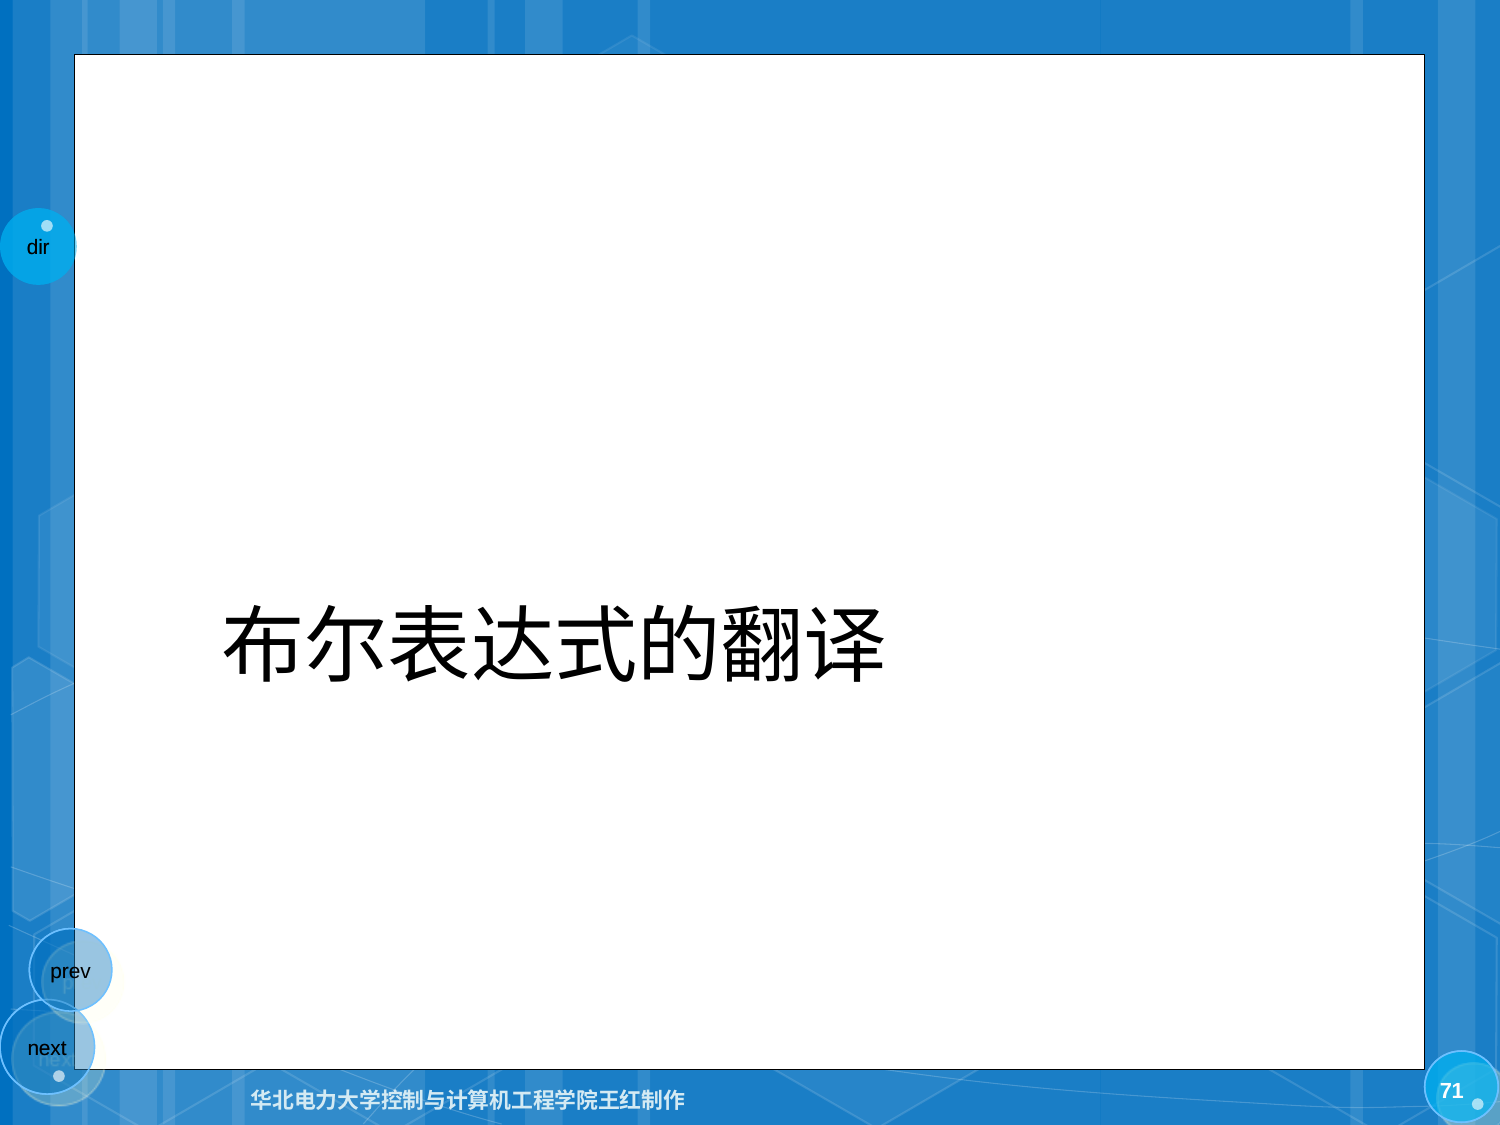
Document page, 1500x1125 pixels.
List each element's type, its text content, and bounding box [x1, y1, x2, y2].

title 布尔表达式的翻译 [206, 475, 1296, 700]
slide_number 71 [1424, 1060, 1495, 1121]
footer 华北电力大学控制与计算机工程学院王红制作 [143, 1069, 701, 1125]
